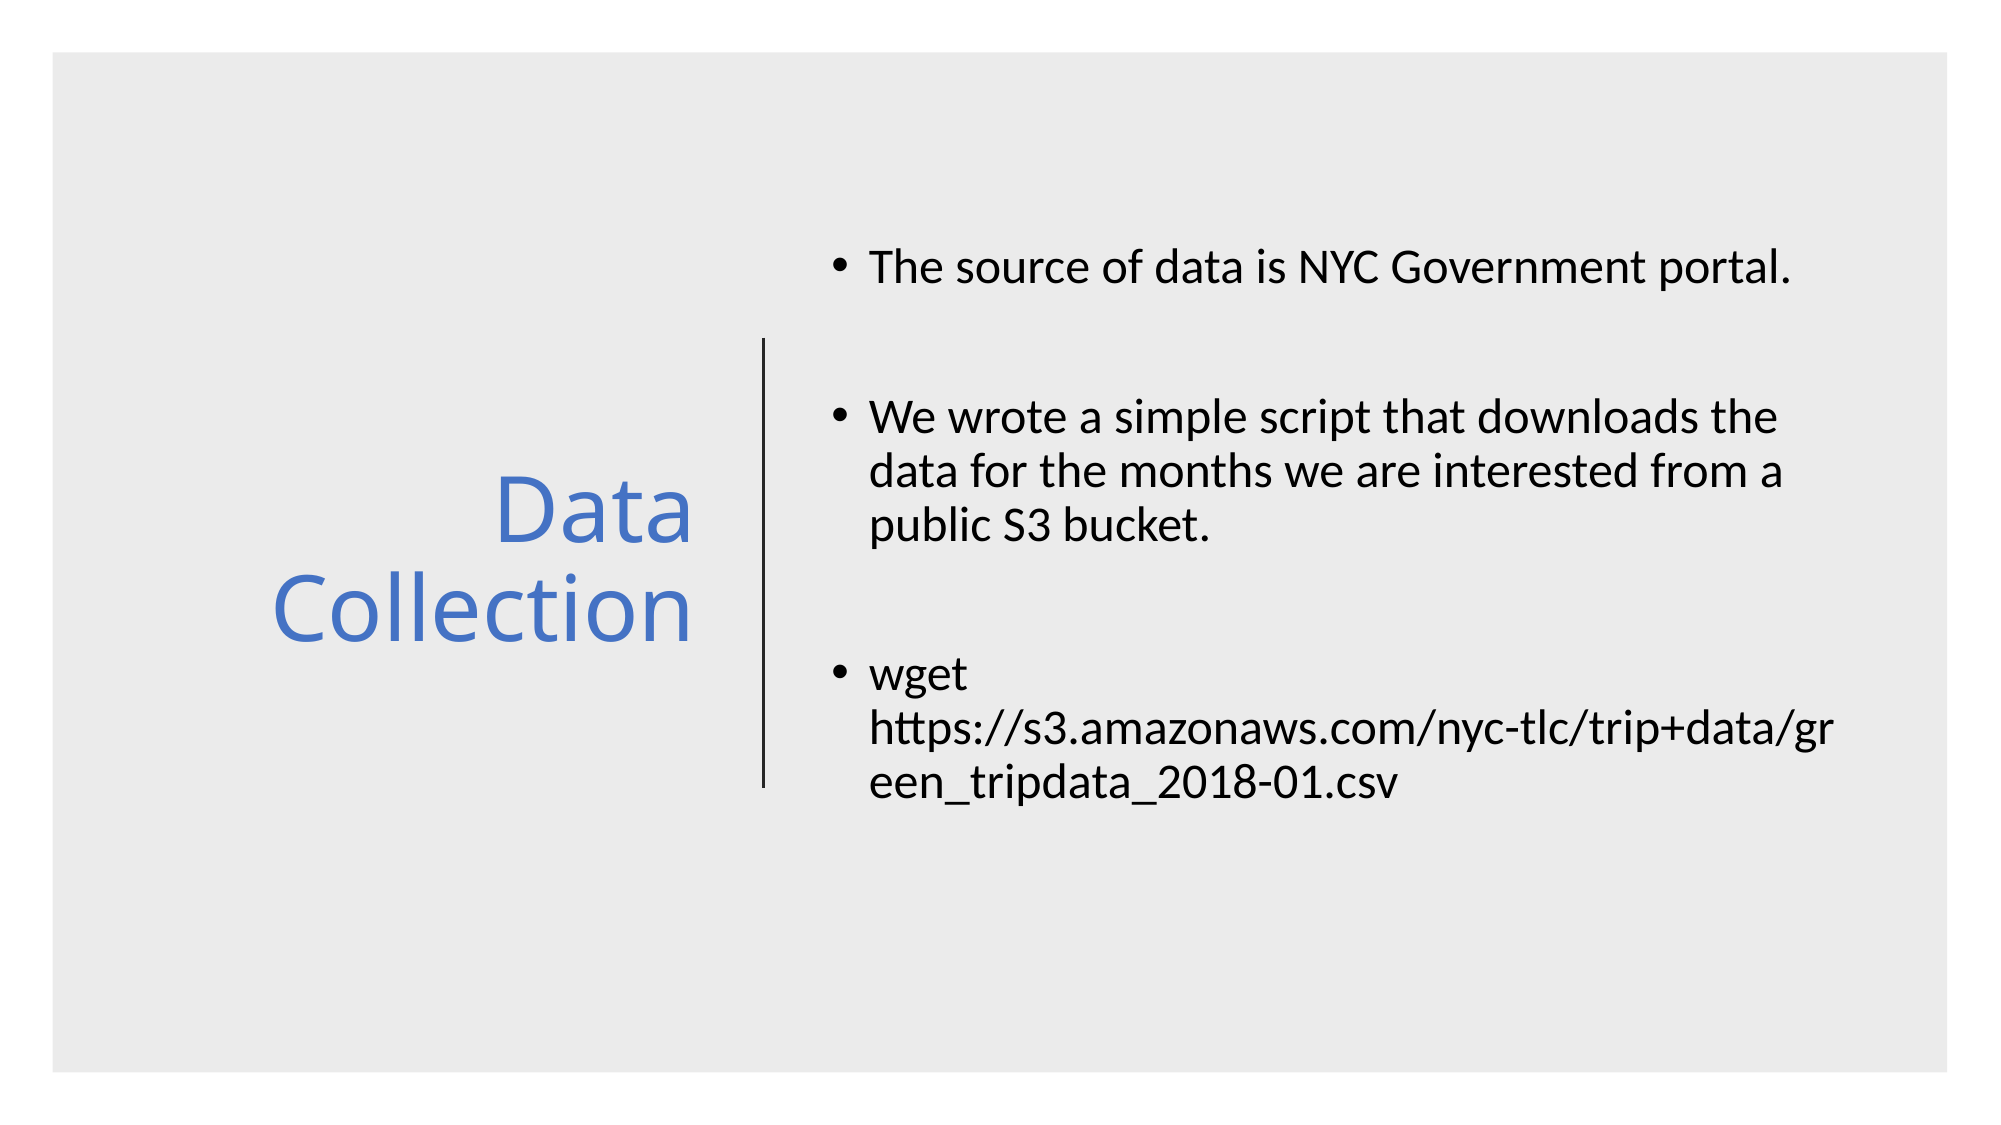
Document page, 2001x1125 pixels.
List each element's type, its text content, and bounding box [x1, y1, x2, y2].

text_box [52, 51, 1948, 1073]
title Data Collection [137, 158, 711, 967]
list The source of data is NYC Government portal. We wrote a simple script that downloads the data for the months we are interested from a public S3 bucket. wget https://s3.amazonaws.com/nyc-tlc/trip+data/green_tripdata_2018-01.csv [816, 158, 1863, 967]
